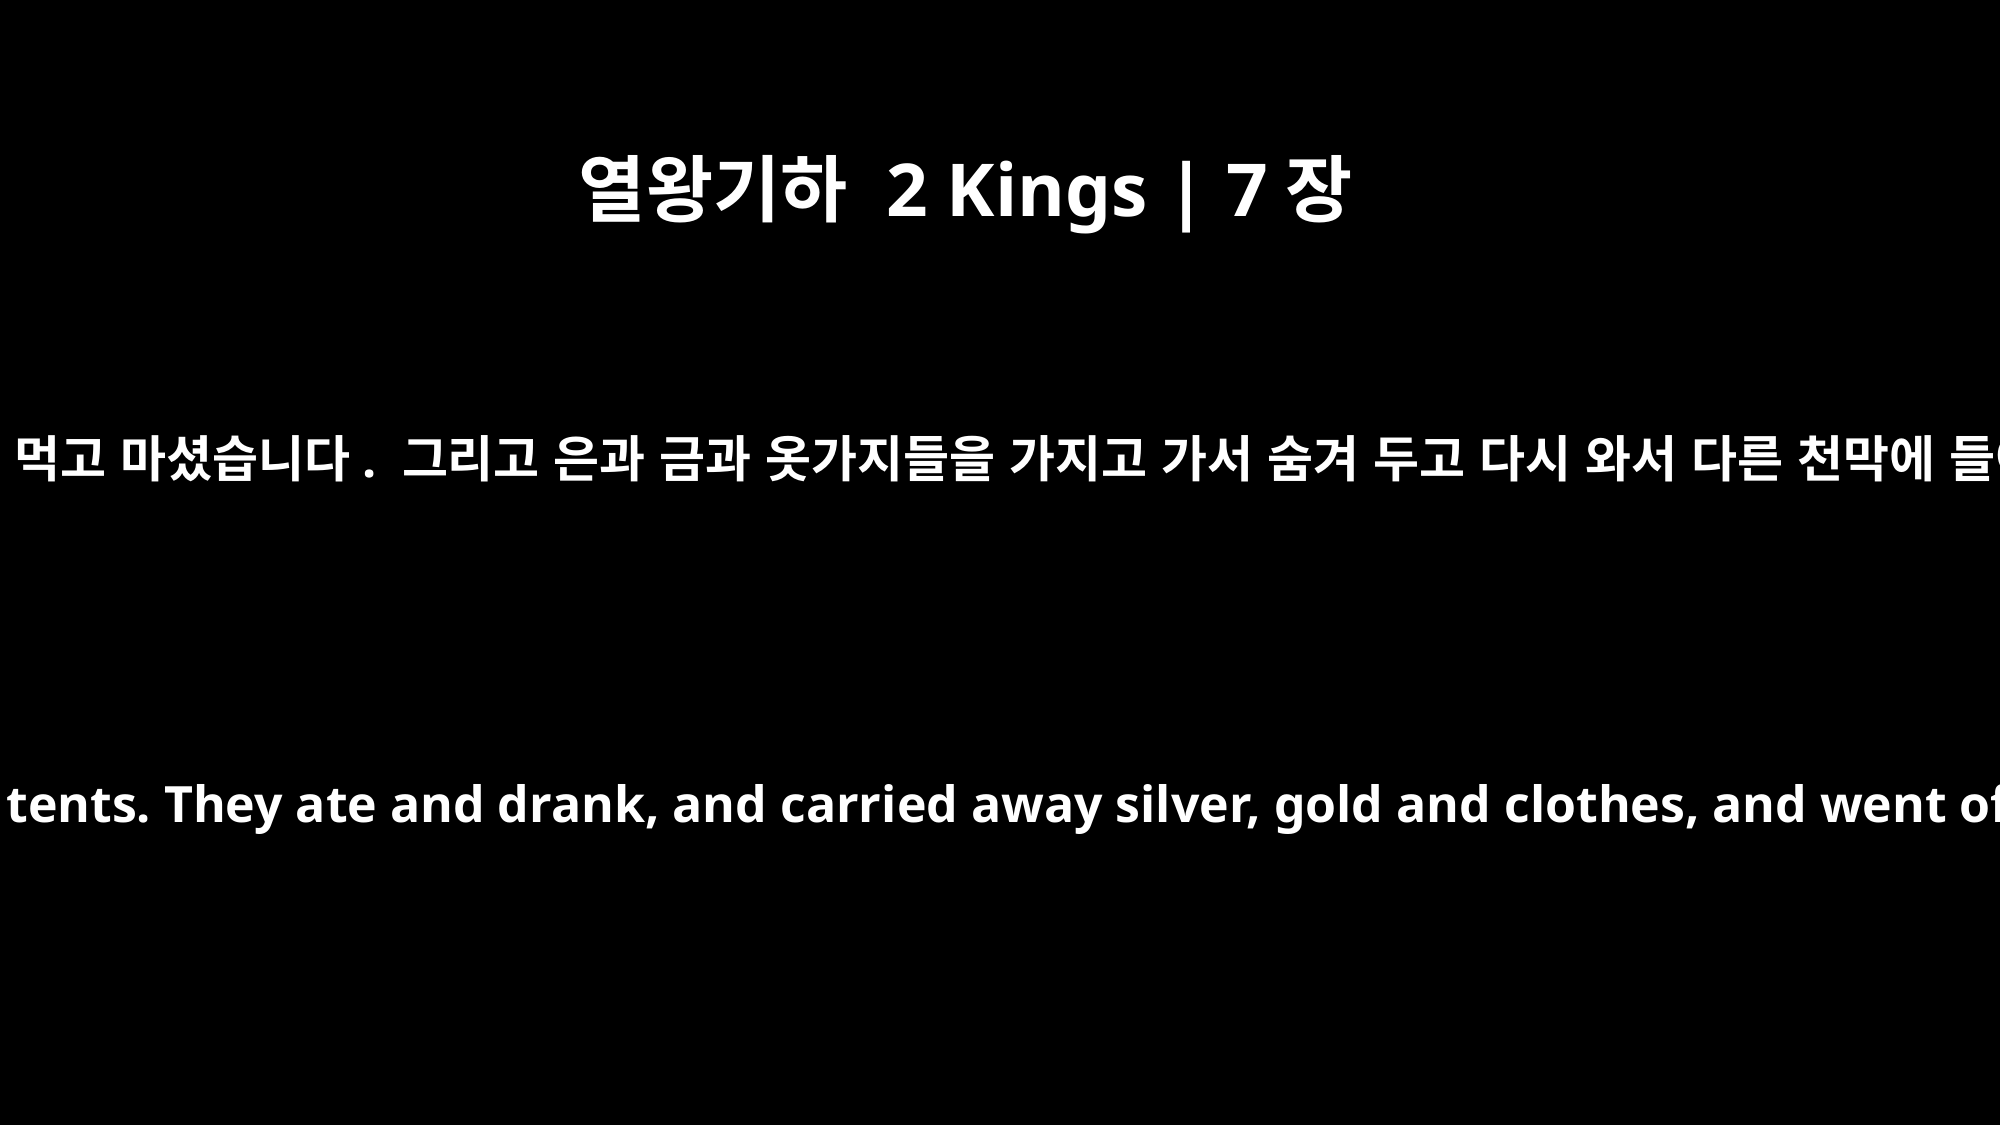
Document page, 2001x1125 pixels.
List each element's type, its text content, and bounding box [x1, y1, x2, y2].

text_box 8 나병 환자들은 진영 끝에 이르자 한 천막에 들어가 먹고 마셨습니다. 그리고 은과 금과 옷가지들을 가지고 가서 숨겨 두고 다시 와서 다른 천막에 들어가 물건을 가지고 가서 또 숨겨 두었습니다. [0, 359, 2000, 495]
text_box 열왕기하 2 Kings | 7장 [564, 136, 1368, 239]
text_box The men who had leprosy reached the edge of the camp and entered one of the tents. They ate and drank, and carried away silver, gold and clothes, and went off and hid them. They returned and entered another tent and took some things from it and hid them also. [0, 764, 2000, 900]
